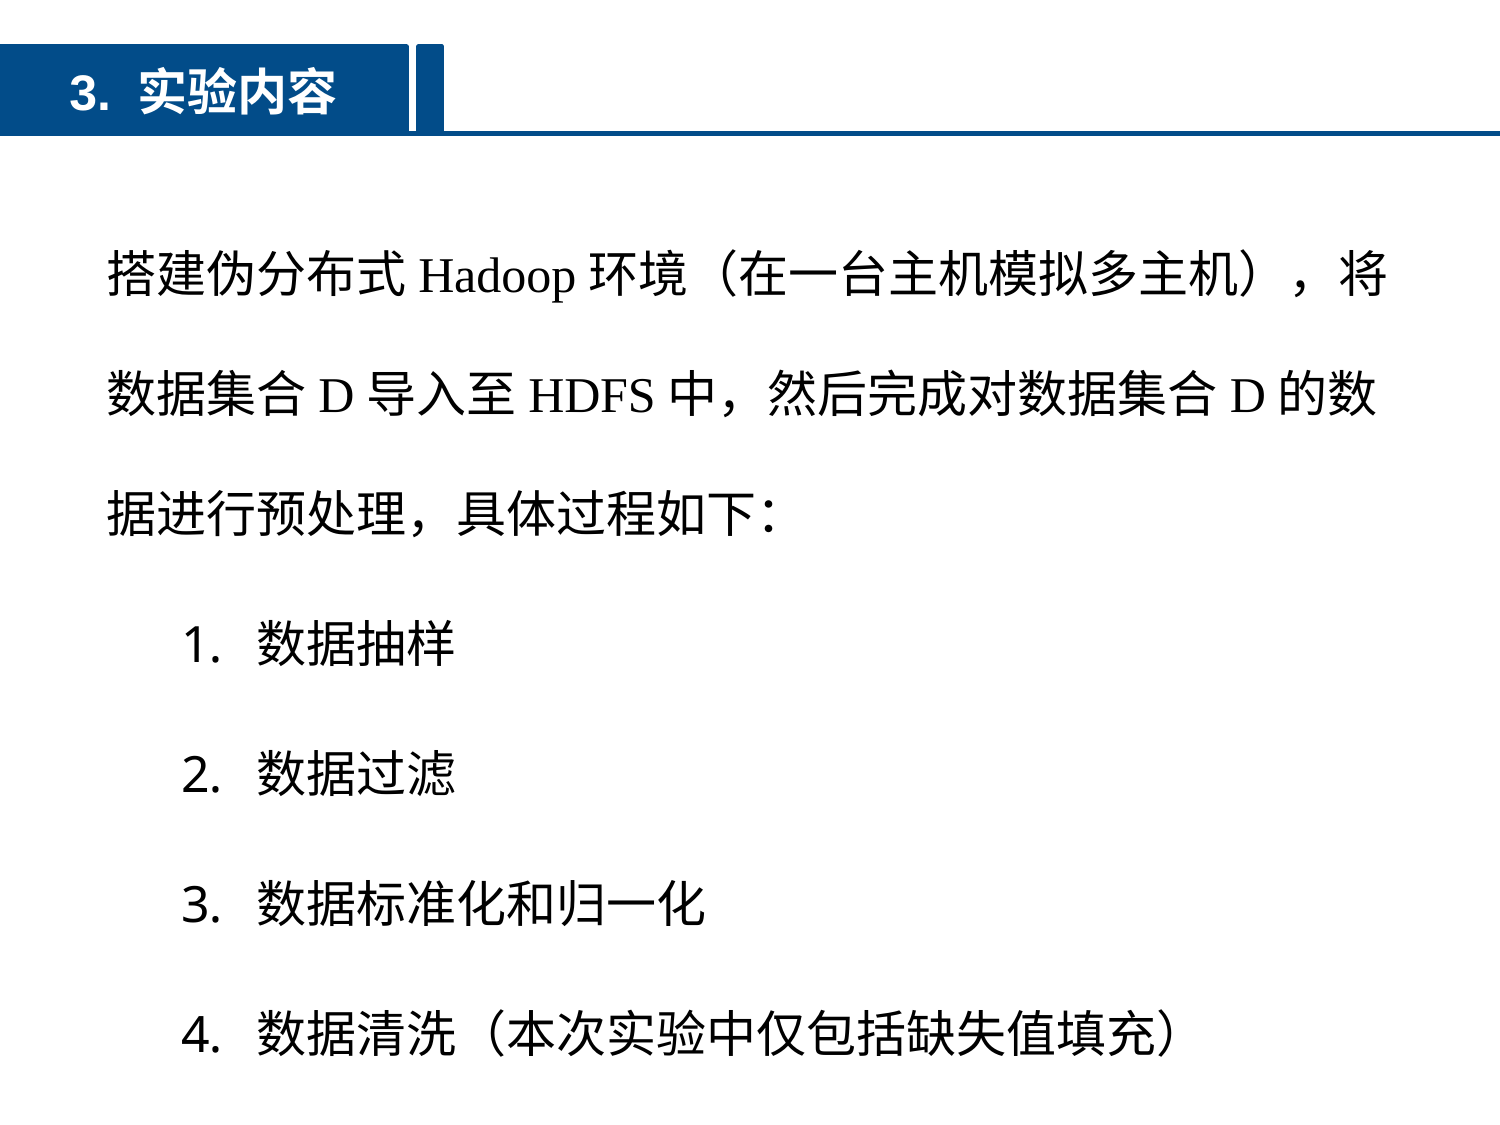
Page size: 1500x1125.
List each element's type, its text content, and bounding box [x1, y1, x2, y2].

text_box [0, 46, 443, 134]
list 搭建伪分布式Hadoop环境（在一台主机模拟多主机），将数据集合D导入至HDFS中，然后完成对数据集合D的数据进行预处理，具体过程如下： 数据抽样 数据过滤 数据标准化和归一化 数据清洗（本次实验中仅包括缺失值填充） [91, 174, 1442, 1088]
